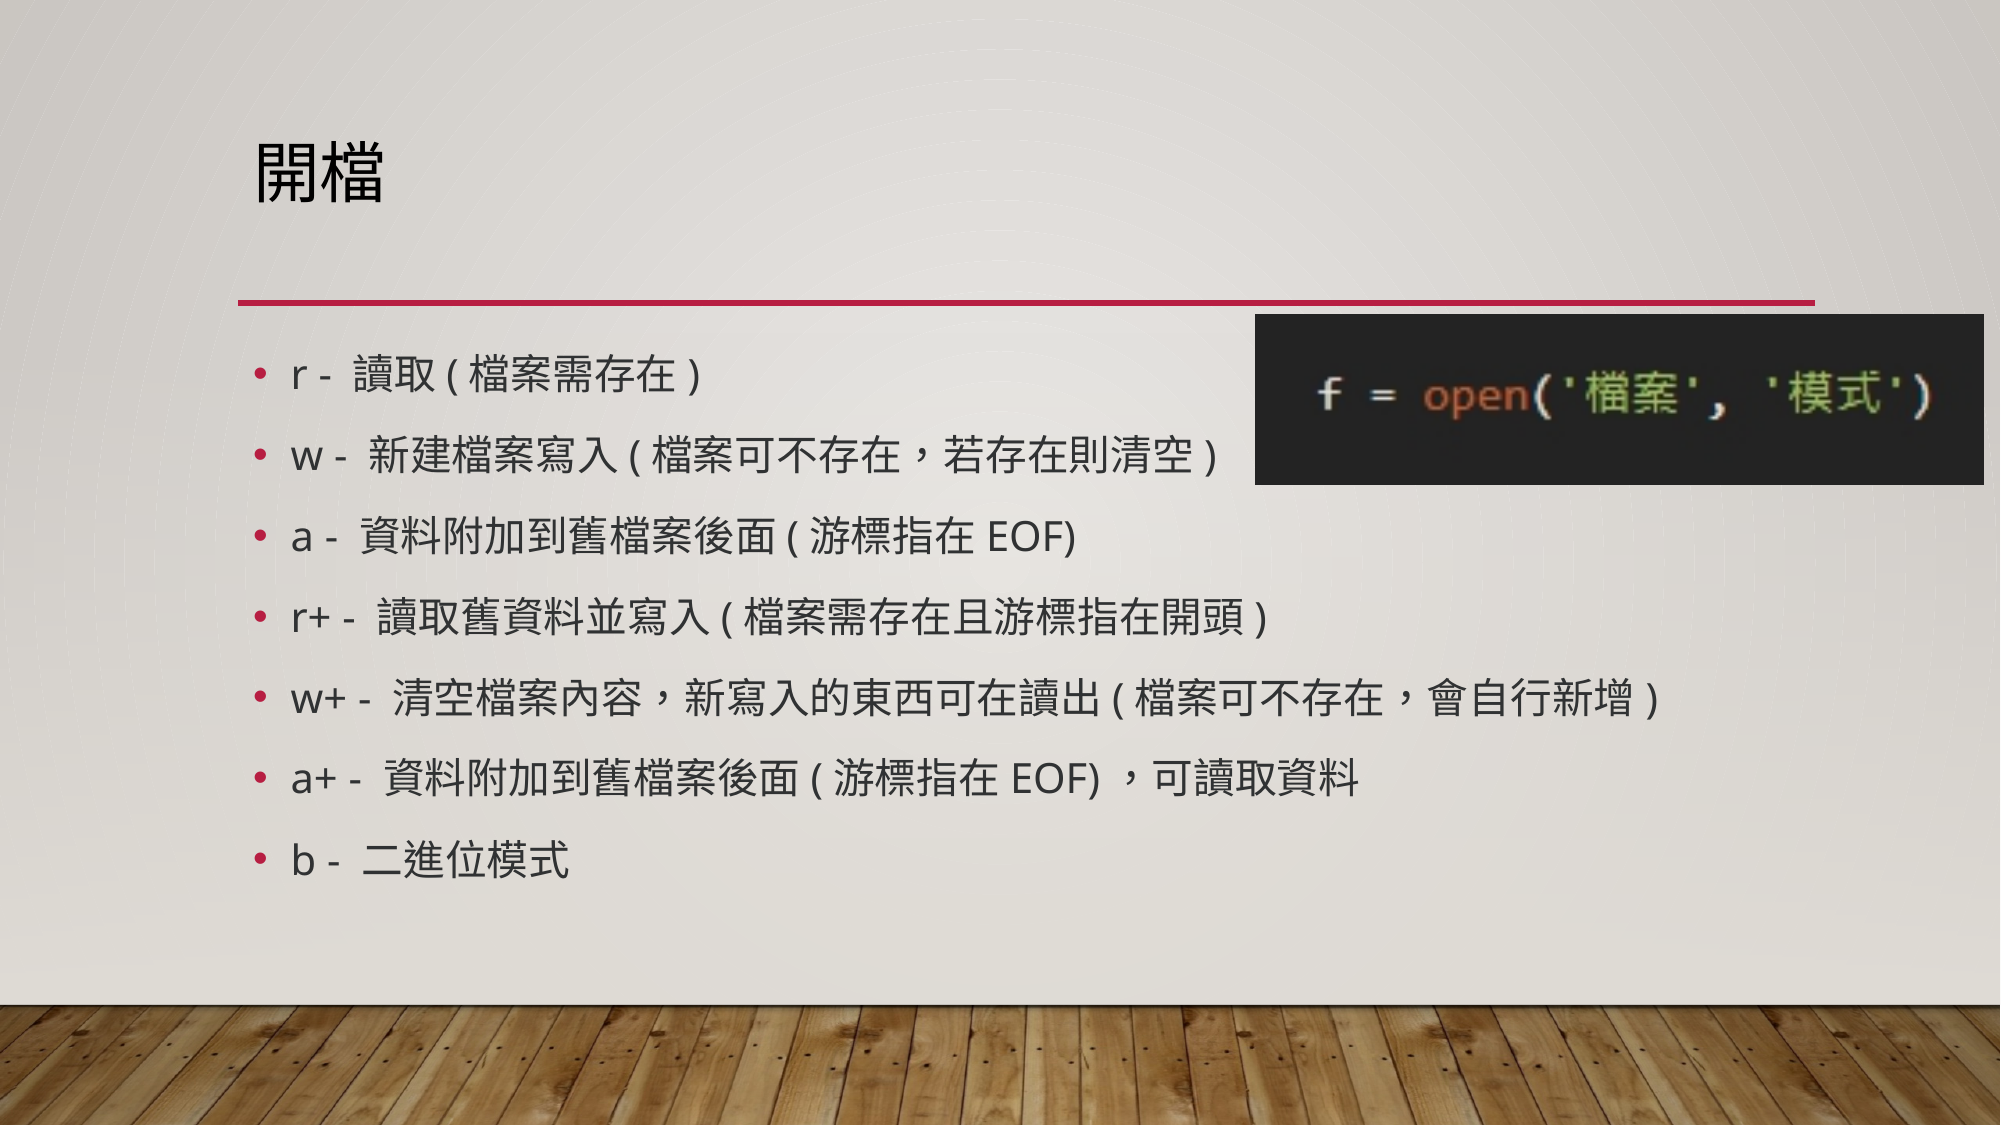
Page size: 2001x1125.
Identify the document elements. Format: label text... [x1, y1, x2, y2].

title 開檔 [238, 131, 1814, 305]
list r - 讀取(檔案需存在) w - 新建檔案寫入(檔案可不存在，若存在則清空) a - 資料附加到舊檔案後面(游標指在EOF) r+ - 讀取舊資料並寫入(檔案需存在且游標指在開頭) w+ - 清空檔案內容，新寫入的東西可在讀出(檔案可不存在，會自行新增) a+ - 資料附加到舊檔案後面(游標指在EOF)，可讀取資料 b - 二進位模式 [238, 330, 1814, 897]
picture [1255, 313, 1984, 486]
picture [0, 1005, 2000, 1125]
